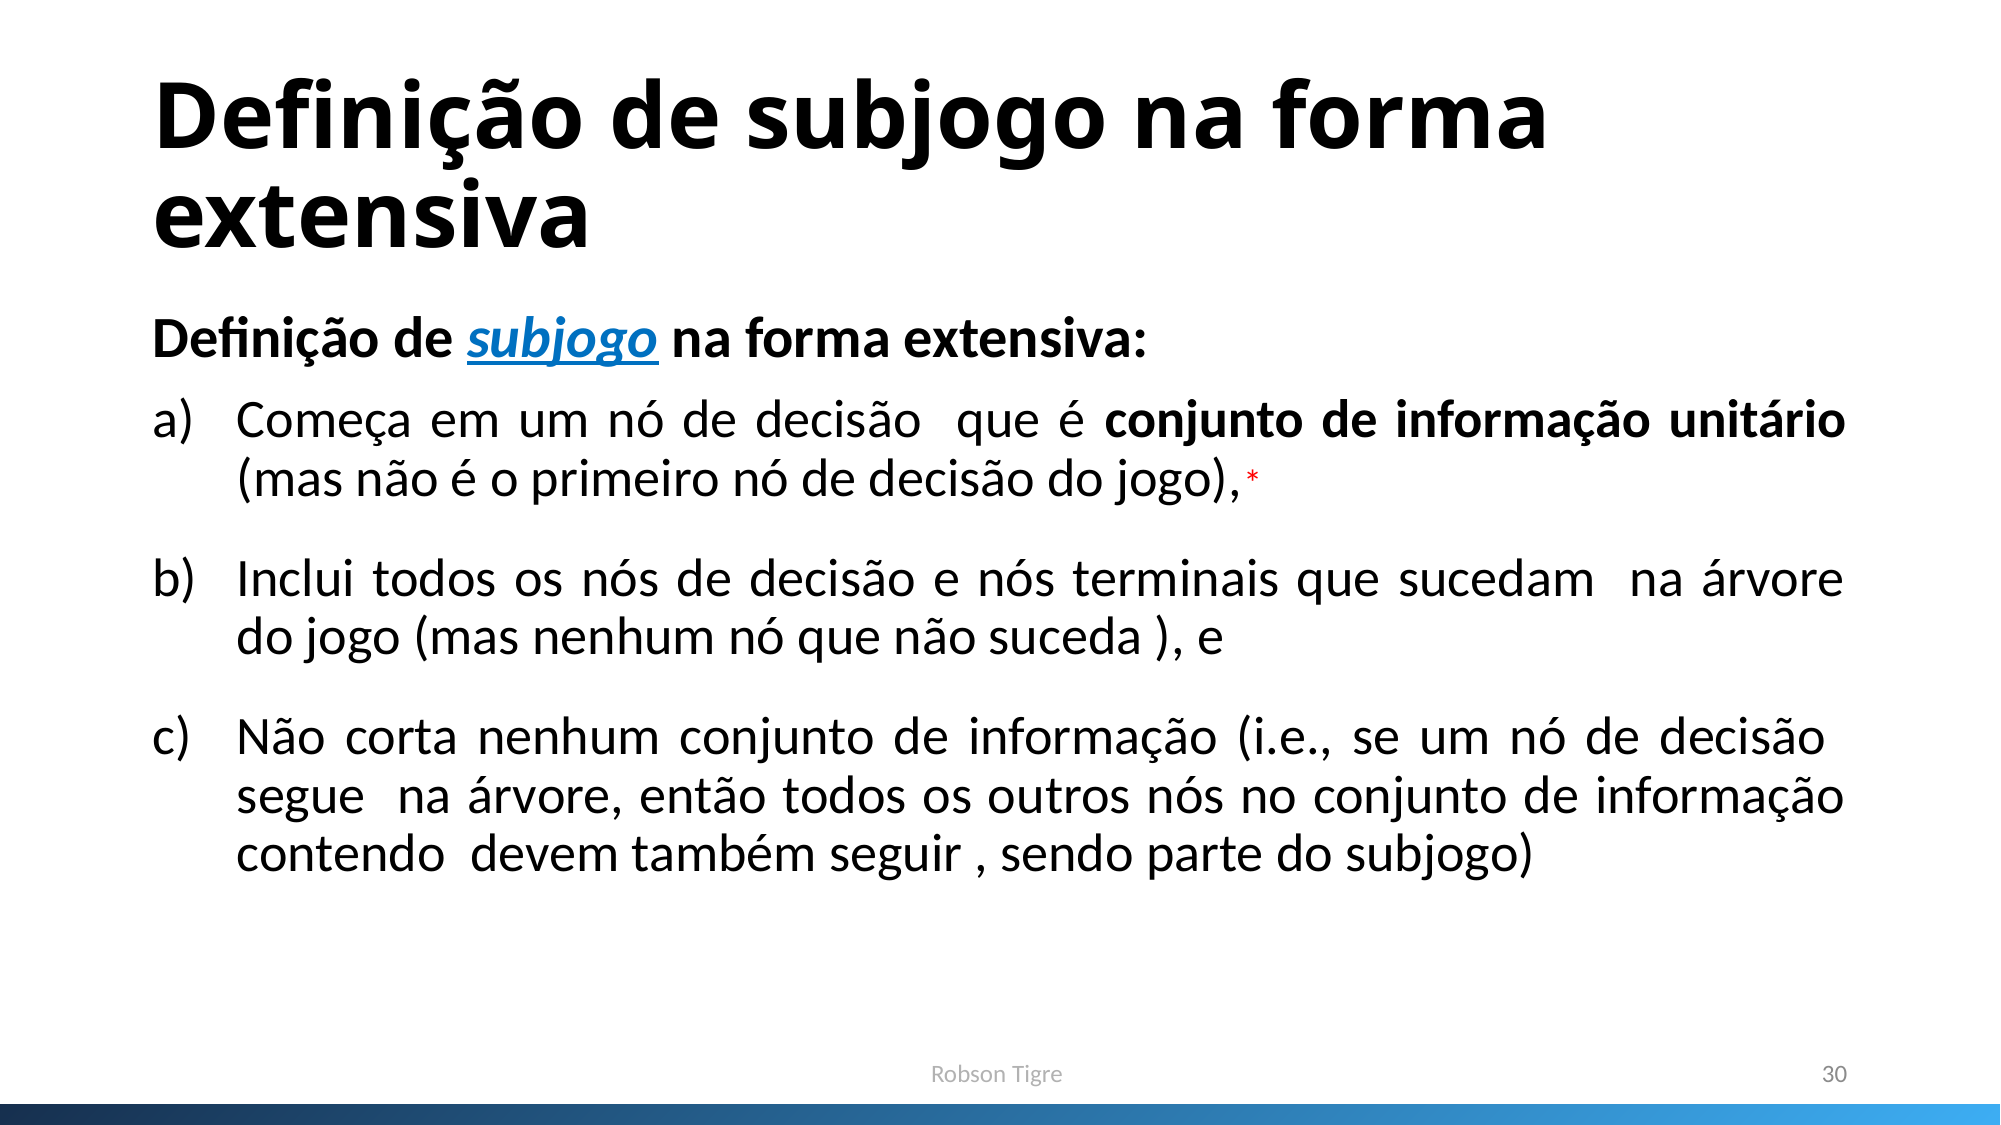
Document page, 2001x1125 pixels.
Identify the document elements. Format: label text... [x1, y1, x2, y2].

slide_number 30 [1412, 1042, 1863, 1103]
title Definição de subjogo na forma extensiva [137, 59, 1863, 278]
footer Robson Tigre [662, 1042, 1338, 1103]
